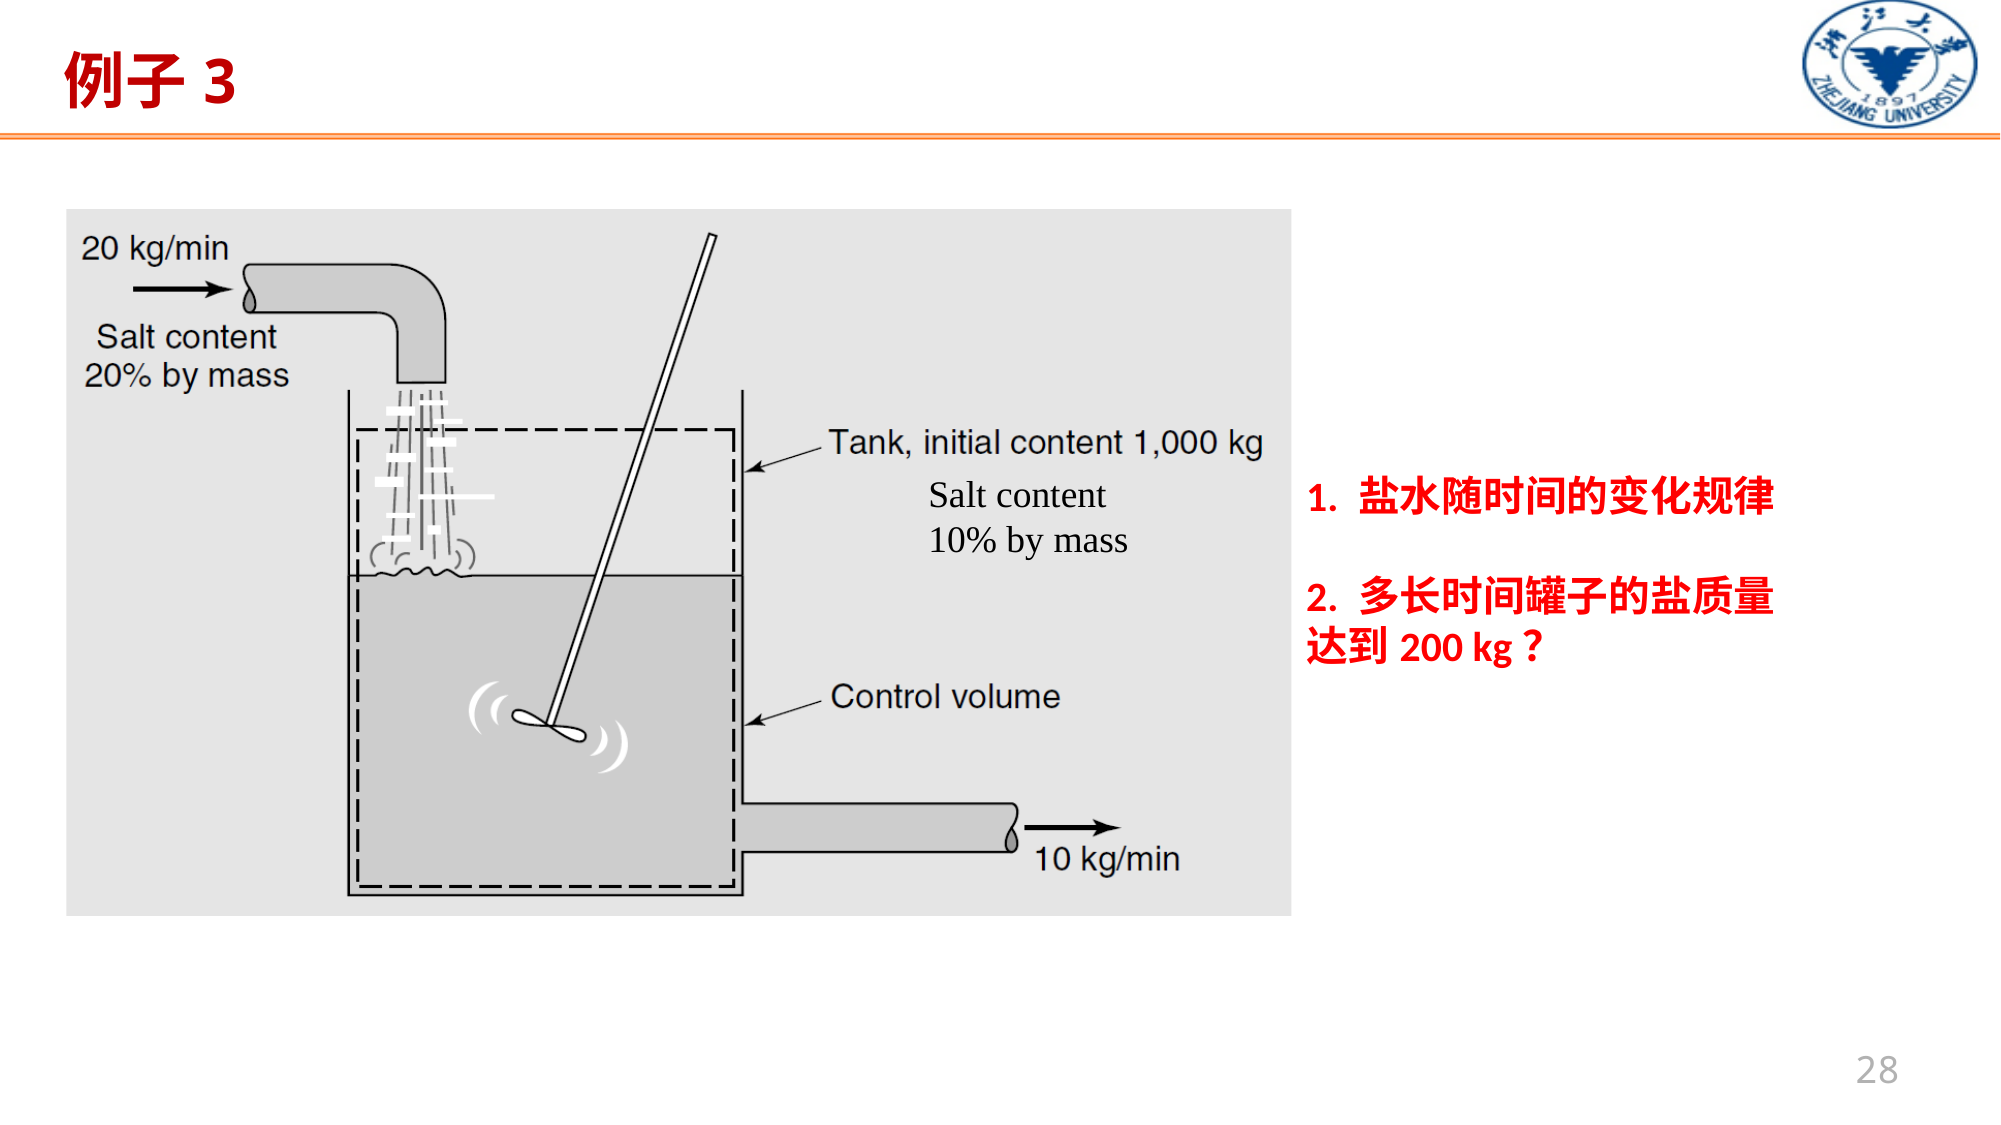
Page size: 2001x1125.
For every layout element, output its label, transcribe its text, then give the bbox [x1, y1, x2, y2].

text_box 1. 盐水随时间的变化规律 2. 多长时间罐子的盐质量 达到200 kg？ [1297, 462, 1937, 678]
title 例子3 [63, 42, 1937, 117]
picture [0, 0, 2001, 1125]
slide_number 28 [1440, 1046, 1900, 1092]
